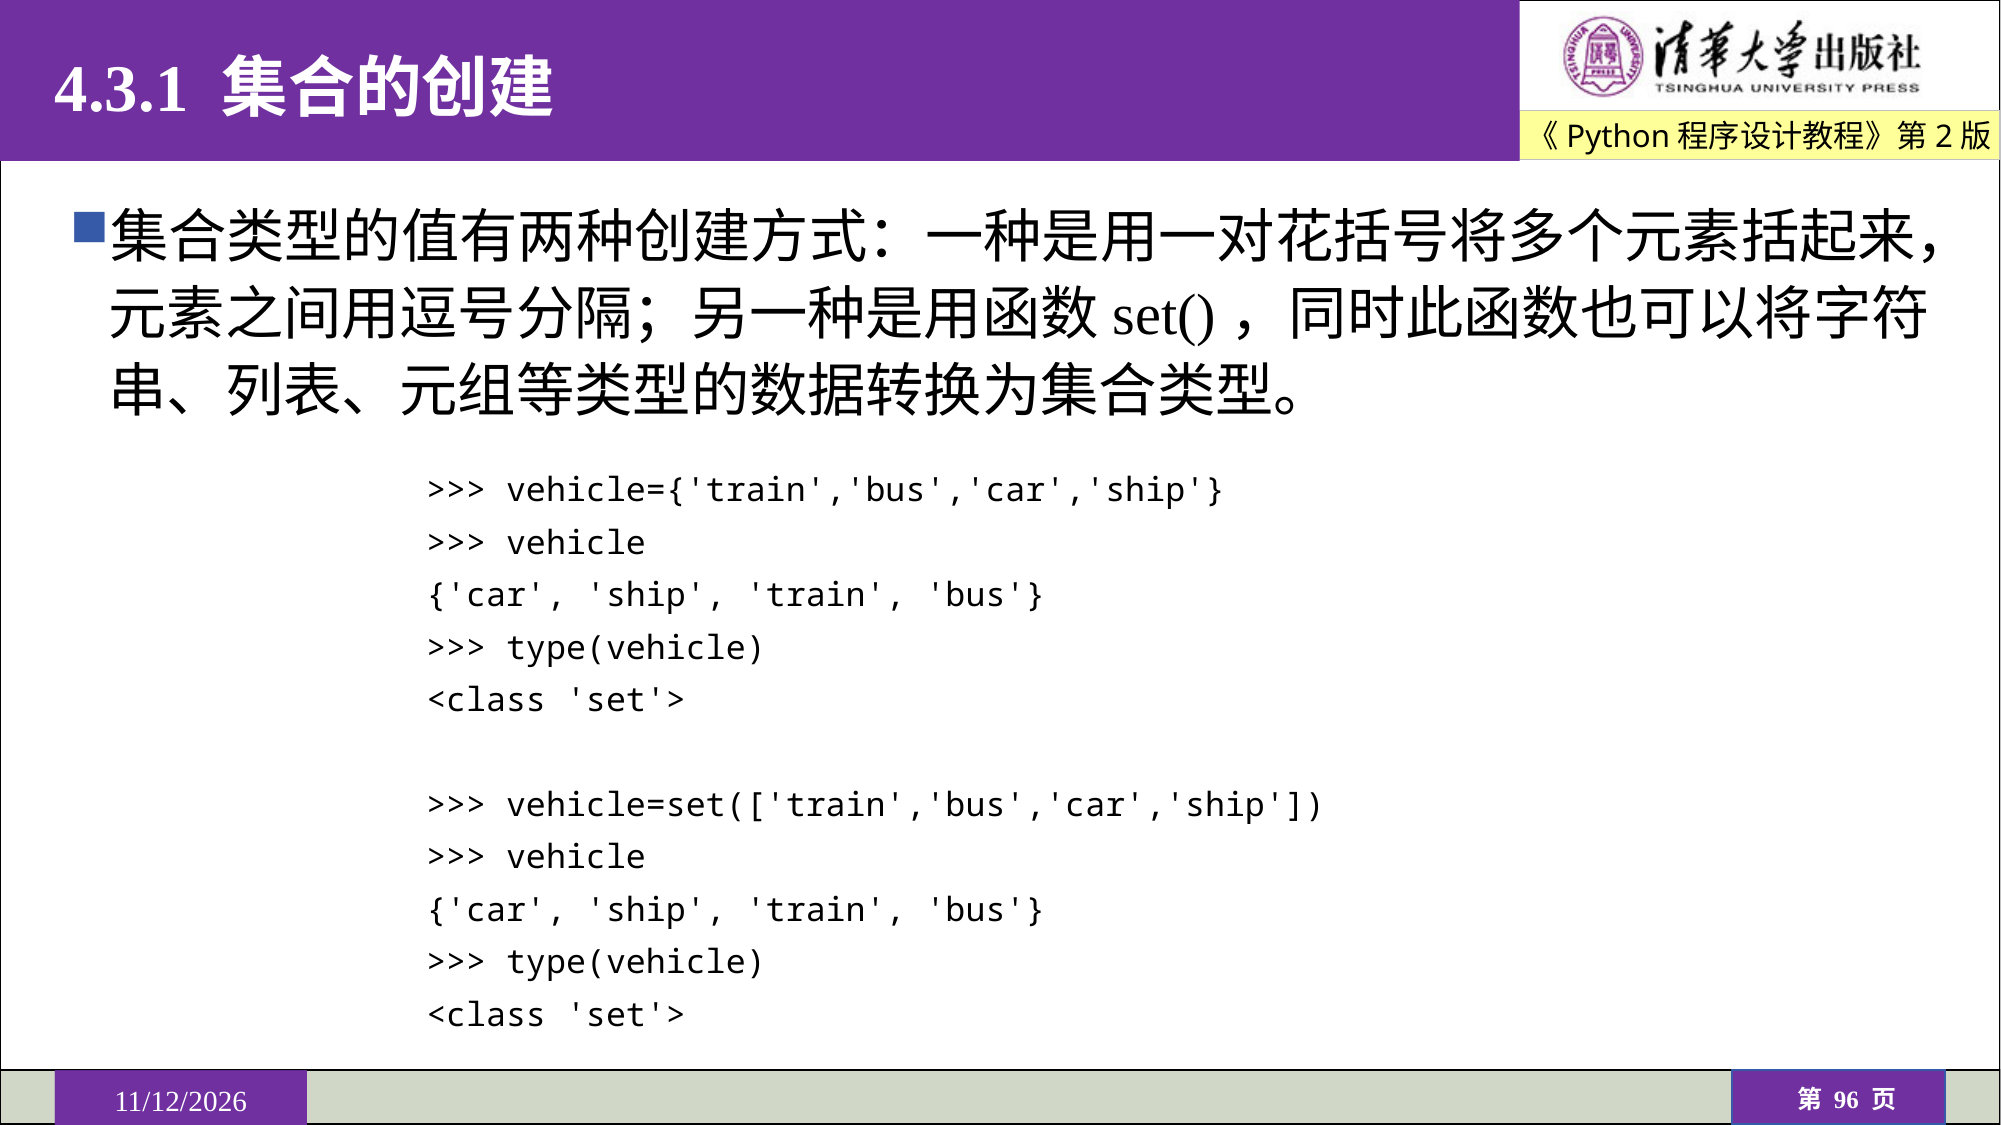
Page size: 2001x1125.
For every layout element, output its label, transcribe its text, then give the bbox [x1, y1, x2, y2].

list 集合类型的值有两种创建方式：一种是用一对花括号将多个元素括起来，元素之间用逗号分隔；另一种是用函数set()，同时此函数也可以将字符串、列表、元组等类型的数据转换为集合类型。 [54, 184, 1946, 457]
text_box >>> vehicle={'train','bus','car','ship'} >>> vehicle {'car', 'ship', 'train', 'bus'} >>> type(vehicle) <class 'set'> >>> vehicle=set(['train','bus','car','ship']) >>> vehicle {'car', 'ship', 'train', 'bus'} >>> type(vehicle) <class 'set'> [373, 461, 1374, 1041]
title 4.3.1 集合的创建 [54, 0, 1520, 161]
picture [1559, 11, 1946, 102]
